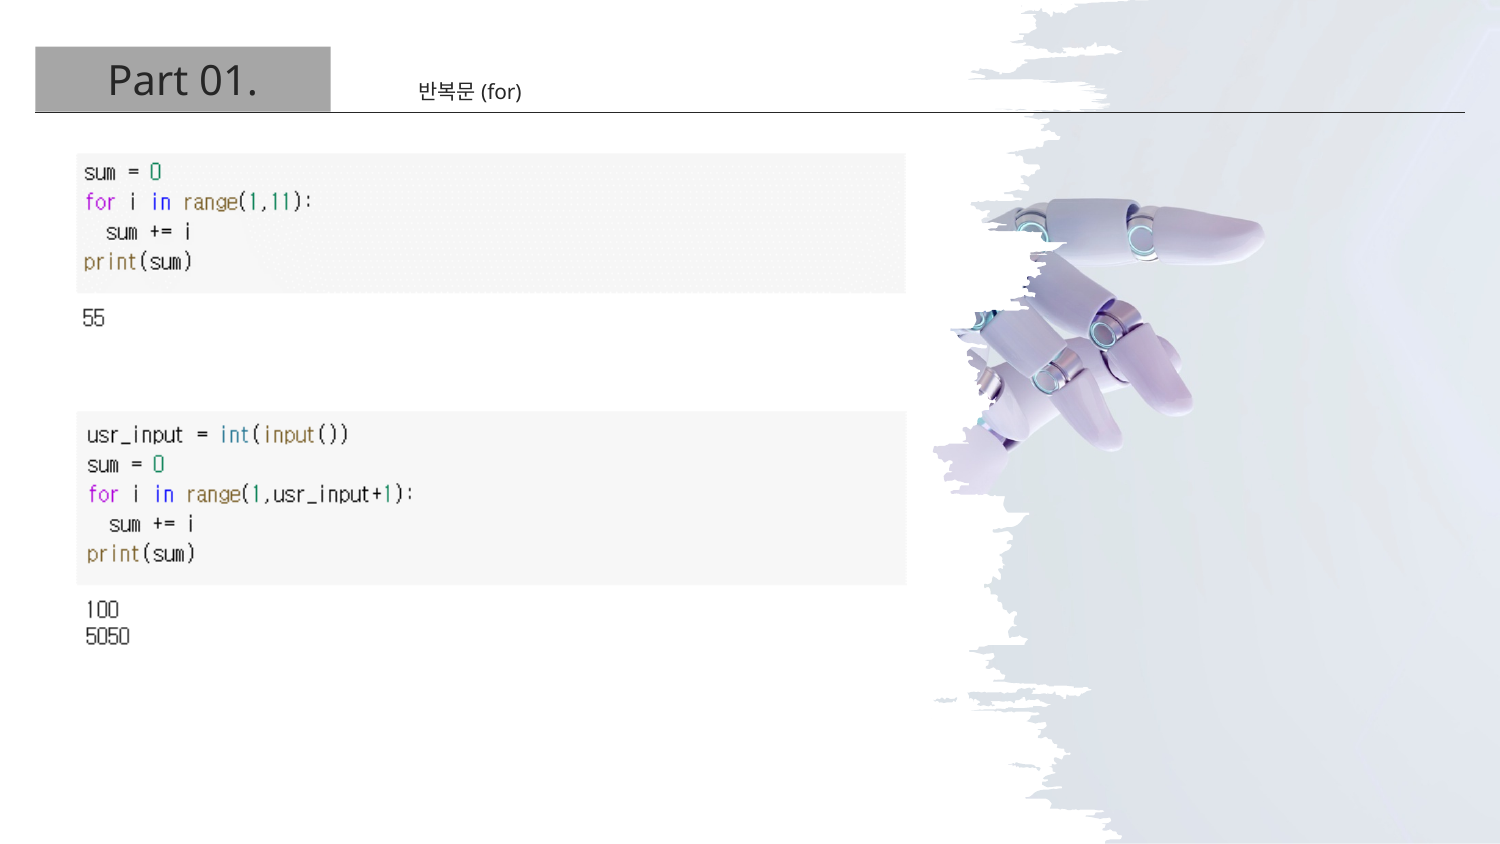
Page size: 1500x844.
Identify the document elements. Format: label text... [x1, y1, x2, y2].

text_box 반복문(for) [316, 71, 625, 111]
picture [76, 0, 1500, 844]
text_box Part 01. [35, 46, 331, 111]
